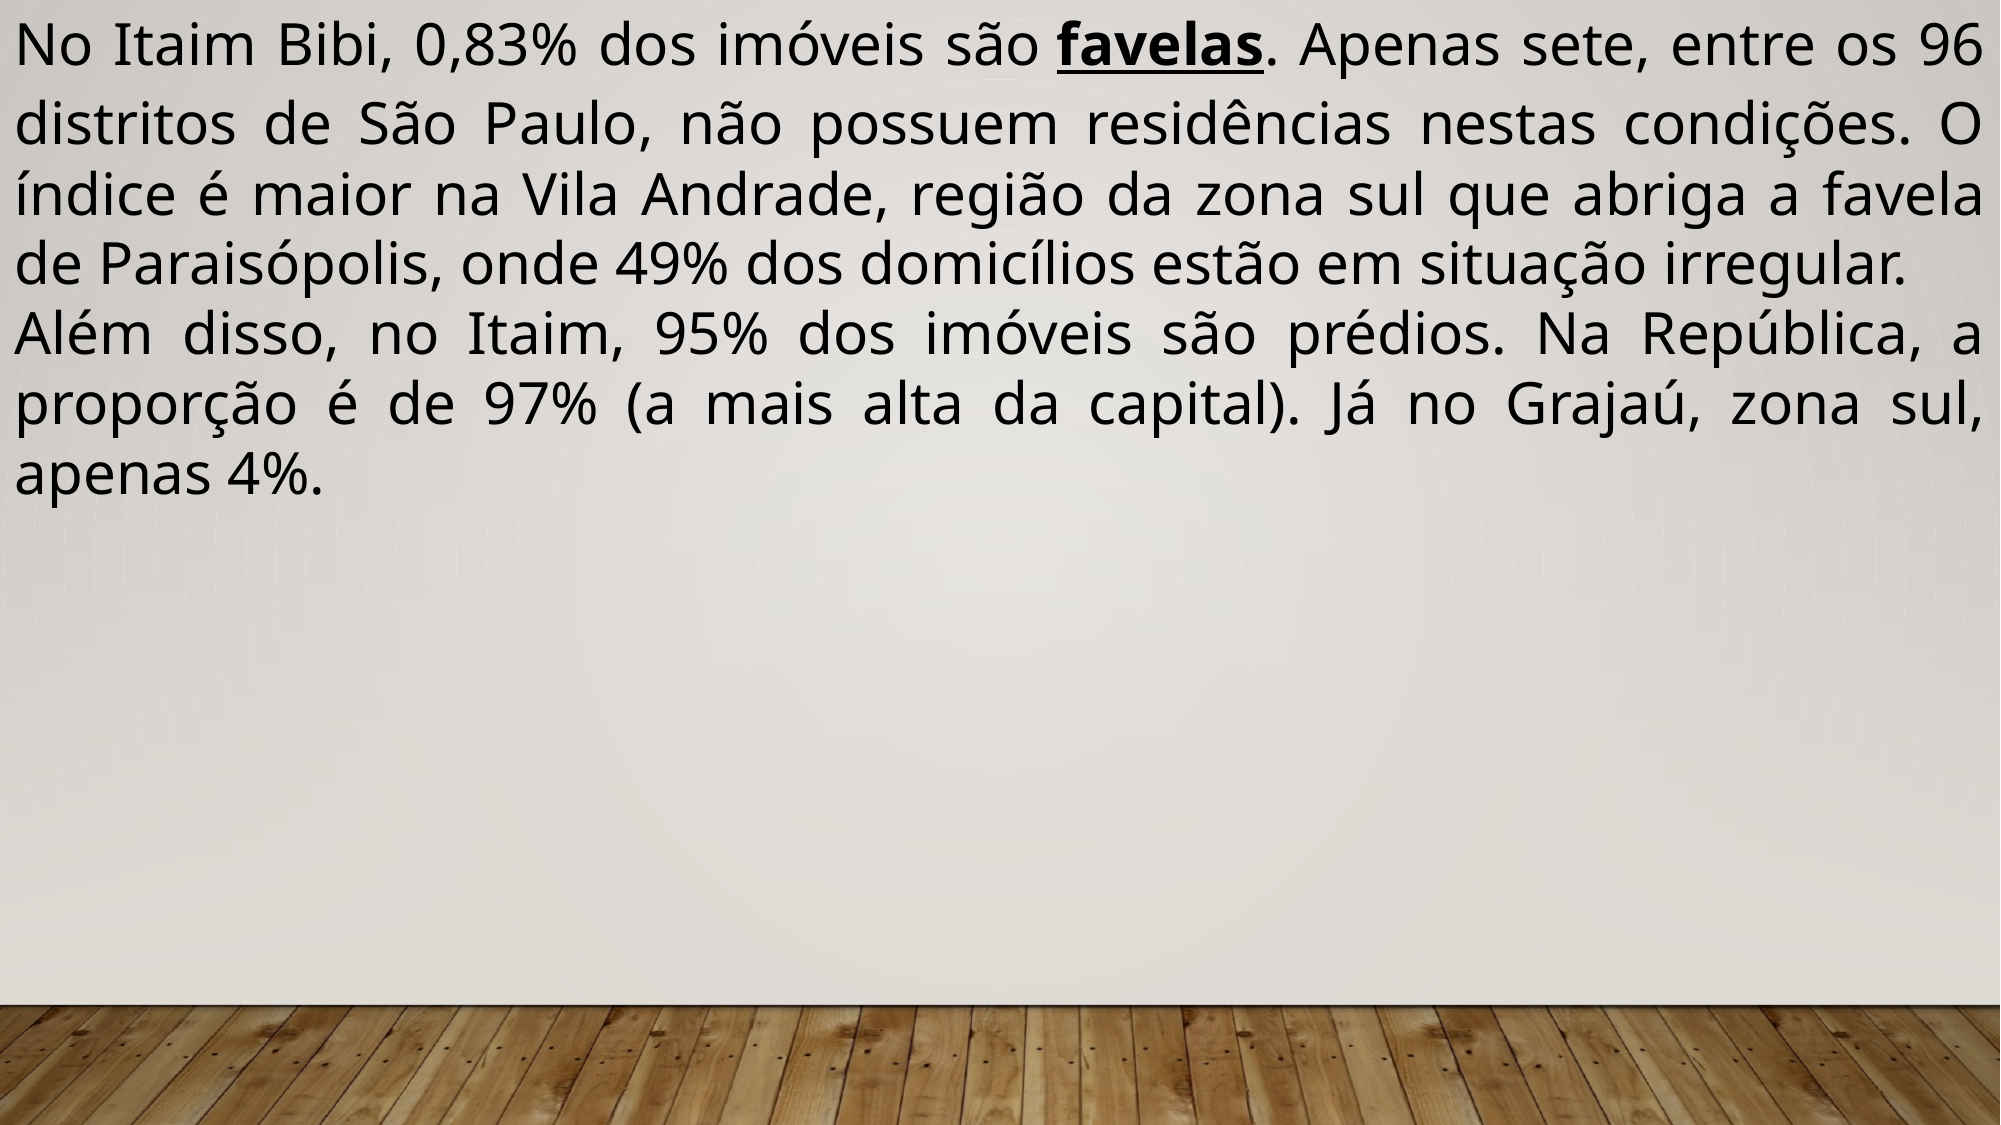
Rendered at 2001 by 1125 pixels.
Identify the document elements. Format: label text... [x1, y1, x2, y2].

text_box No Itaim Bibi, 0,83% dos imóveis são favelas. Apenas sete, entre os 96 distritos de São Paulo, não possuem residências nestas condições. O índice é maior na Vila Andrade, região da zona sul que abriga a favela de Paraisópolis, onde 49% dos domicílios estão em situação irregular. Além disso, no Itaim, 95% dos imóveis são prédios. Na República, a proporção é de 97% (a mais alta da capital). Já no Grajaú, zona sul, apenas 4%. [0, 0, 2000, 514]
picture [0, 1005, 2000, 1125]
